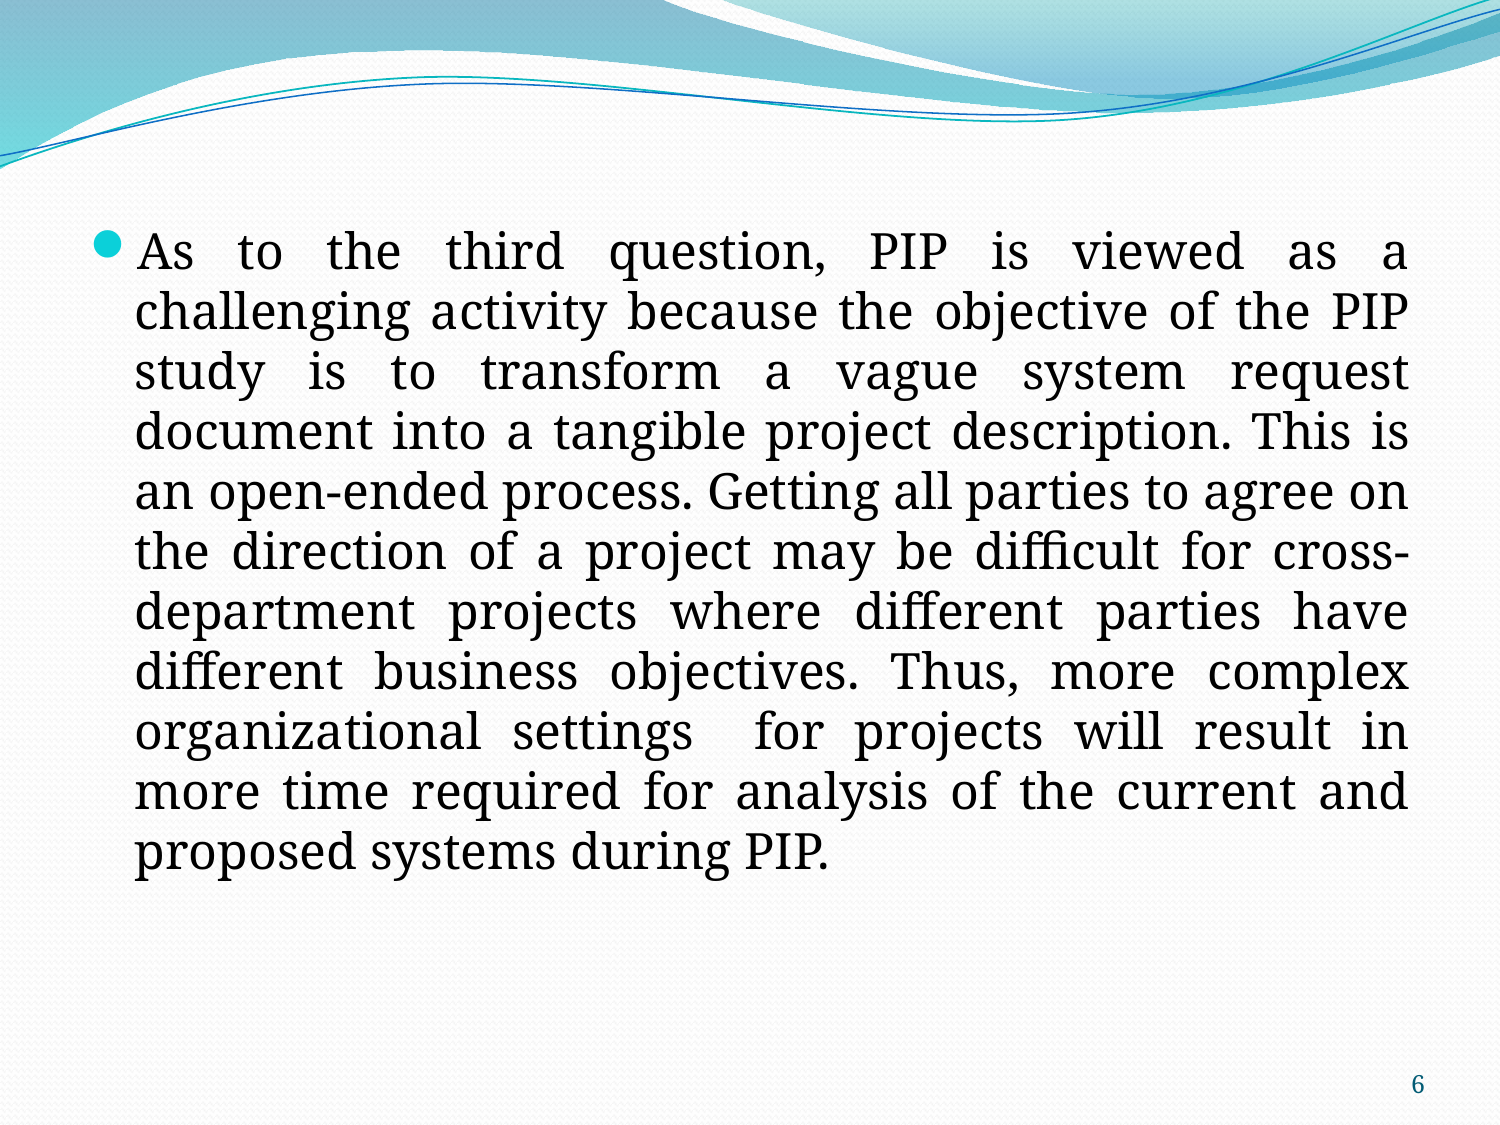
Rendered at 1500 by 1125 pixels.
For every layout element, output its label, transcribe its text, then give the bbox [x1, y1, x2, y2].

slide_number 6 [1299, 1042, 1425, 1103]
list As to the third question, PIP is viewed as a challenging activity because the objective of the PIP study is to transform a vague system request document into a tangible project description. This is an open-ended process. Getting all parties to agree on the direction of a project may be difficult for cross-department projects where different parties have different business objectives. Thus, more complex organizational settings for projects will result in more time required for analysis of the current and proposed systems during PIP. [75, 212, 1425, 963]
